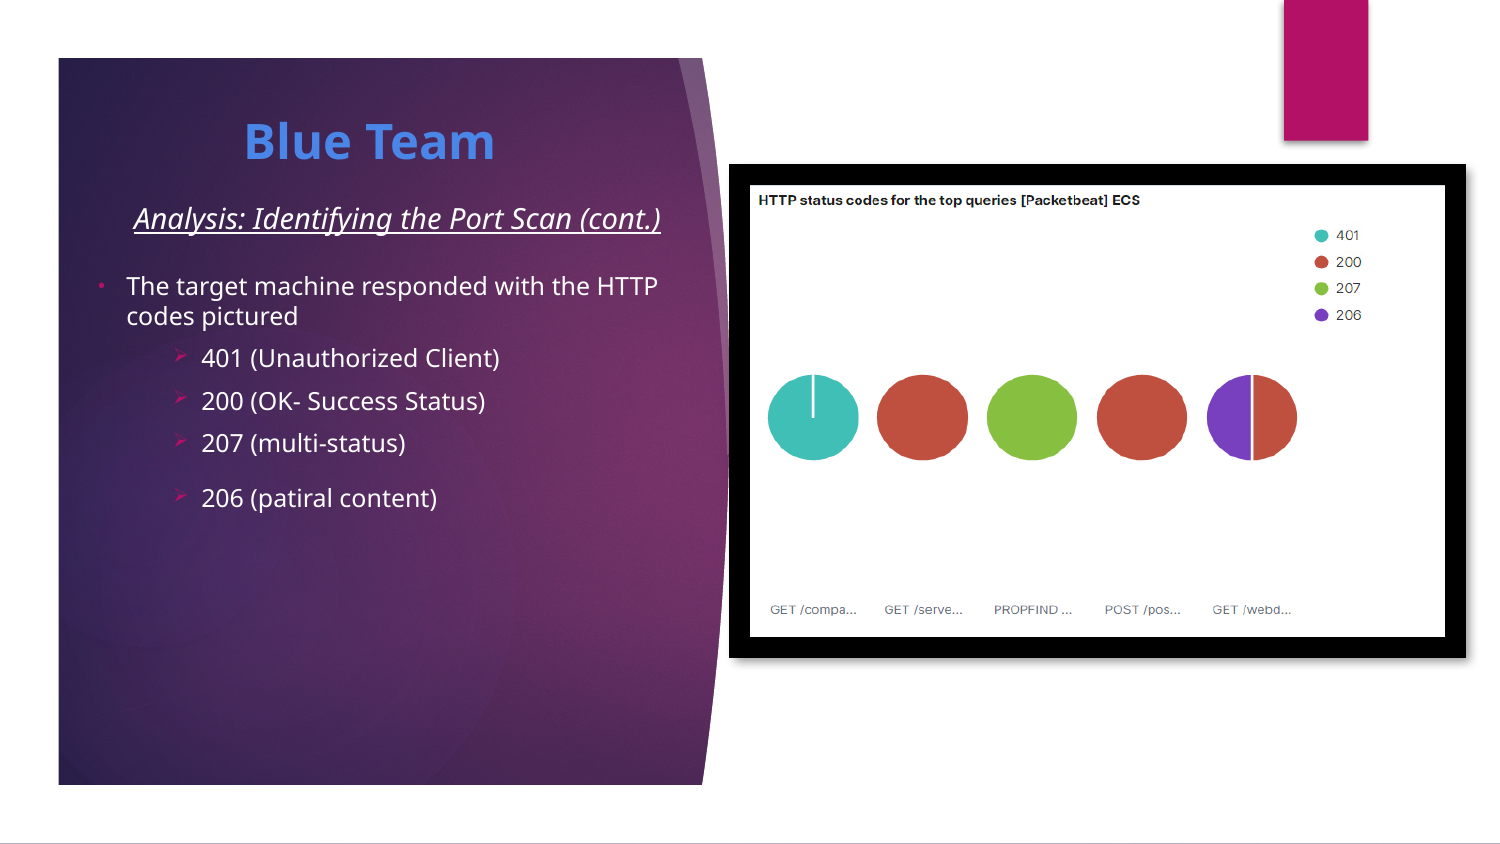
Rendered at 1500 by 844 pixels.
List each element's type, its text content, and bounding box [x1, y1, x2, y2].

picture [749, 184, 1446, 637]
list Analysis: Identifying the Port Scan (cont.) The target machine responded with the HTTP codes pictured 401 (Unauthorized Client) 200 (OK- Success Status) 207 (multi-status) 206 (patiral content) [83, 185, 713, 743]
title Blue Team [132, 95, 609, 185]
